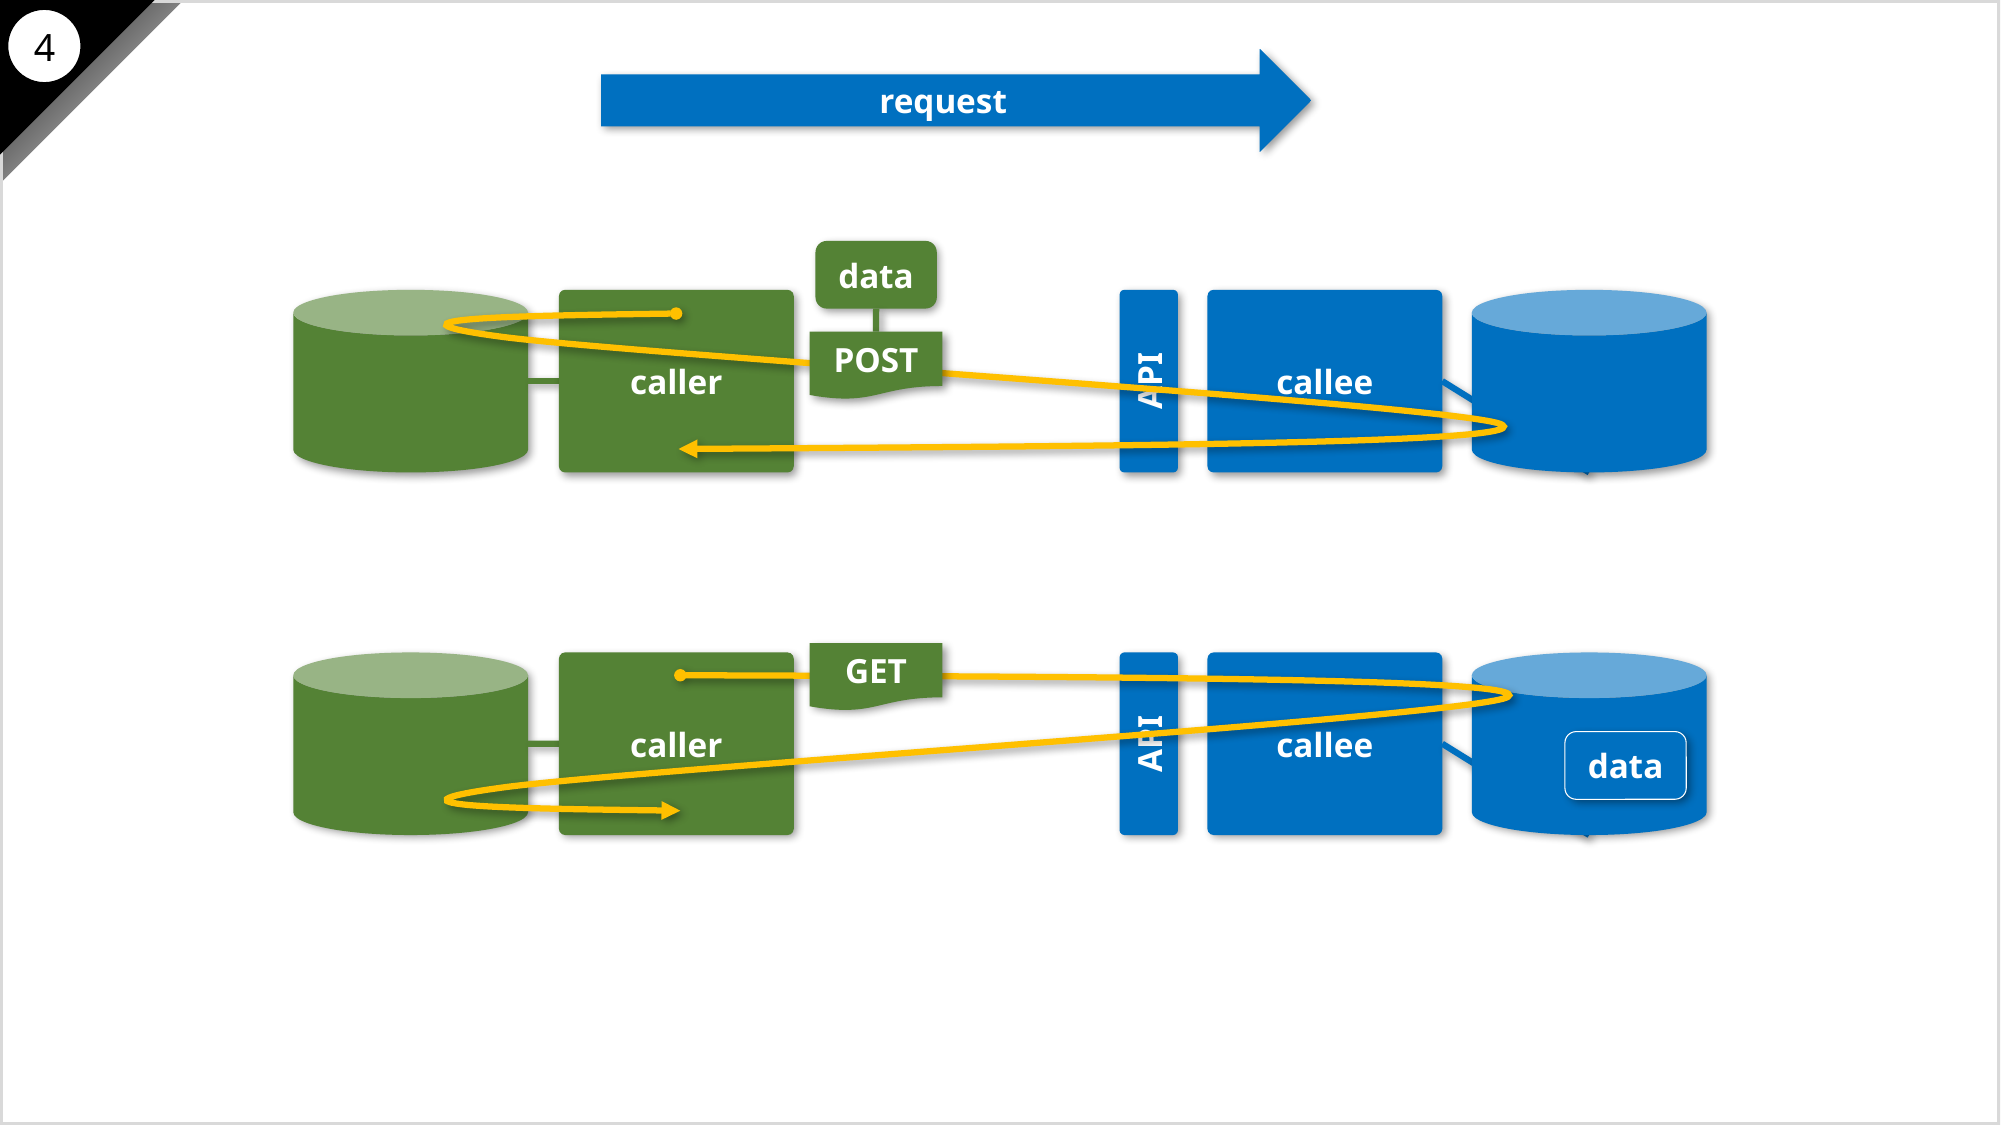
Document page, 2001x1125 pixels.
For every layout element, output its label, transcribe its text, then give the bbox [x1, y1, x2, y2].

text_box data [1563, 730, 1688, 801]
text_box [446, 671, 1511, 817]
text_box 4 [19, 16, 71, 77]
text_box POST [808, 330, 944, 400]
text_box [445, 309, 1506, 456]
text_box data [814, 239, 938, 310]
text_box GET [808, 642, 944, 711]
text_box request [599, 46, 1313, 155]
